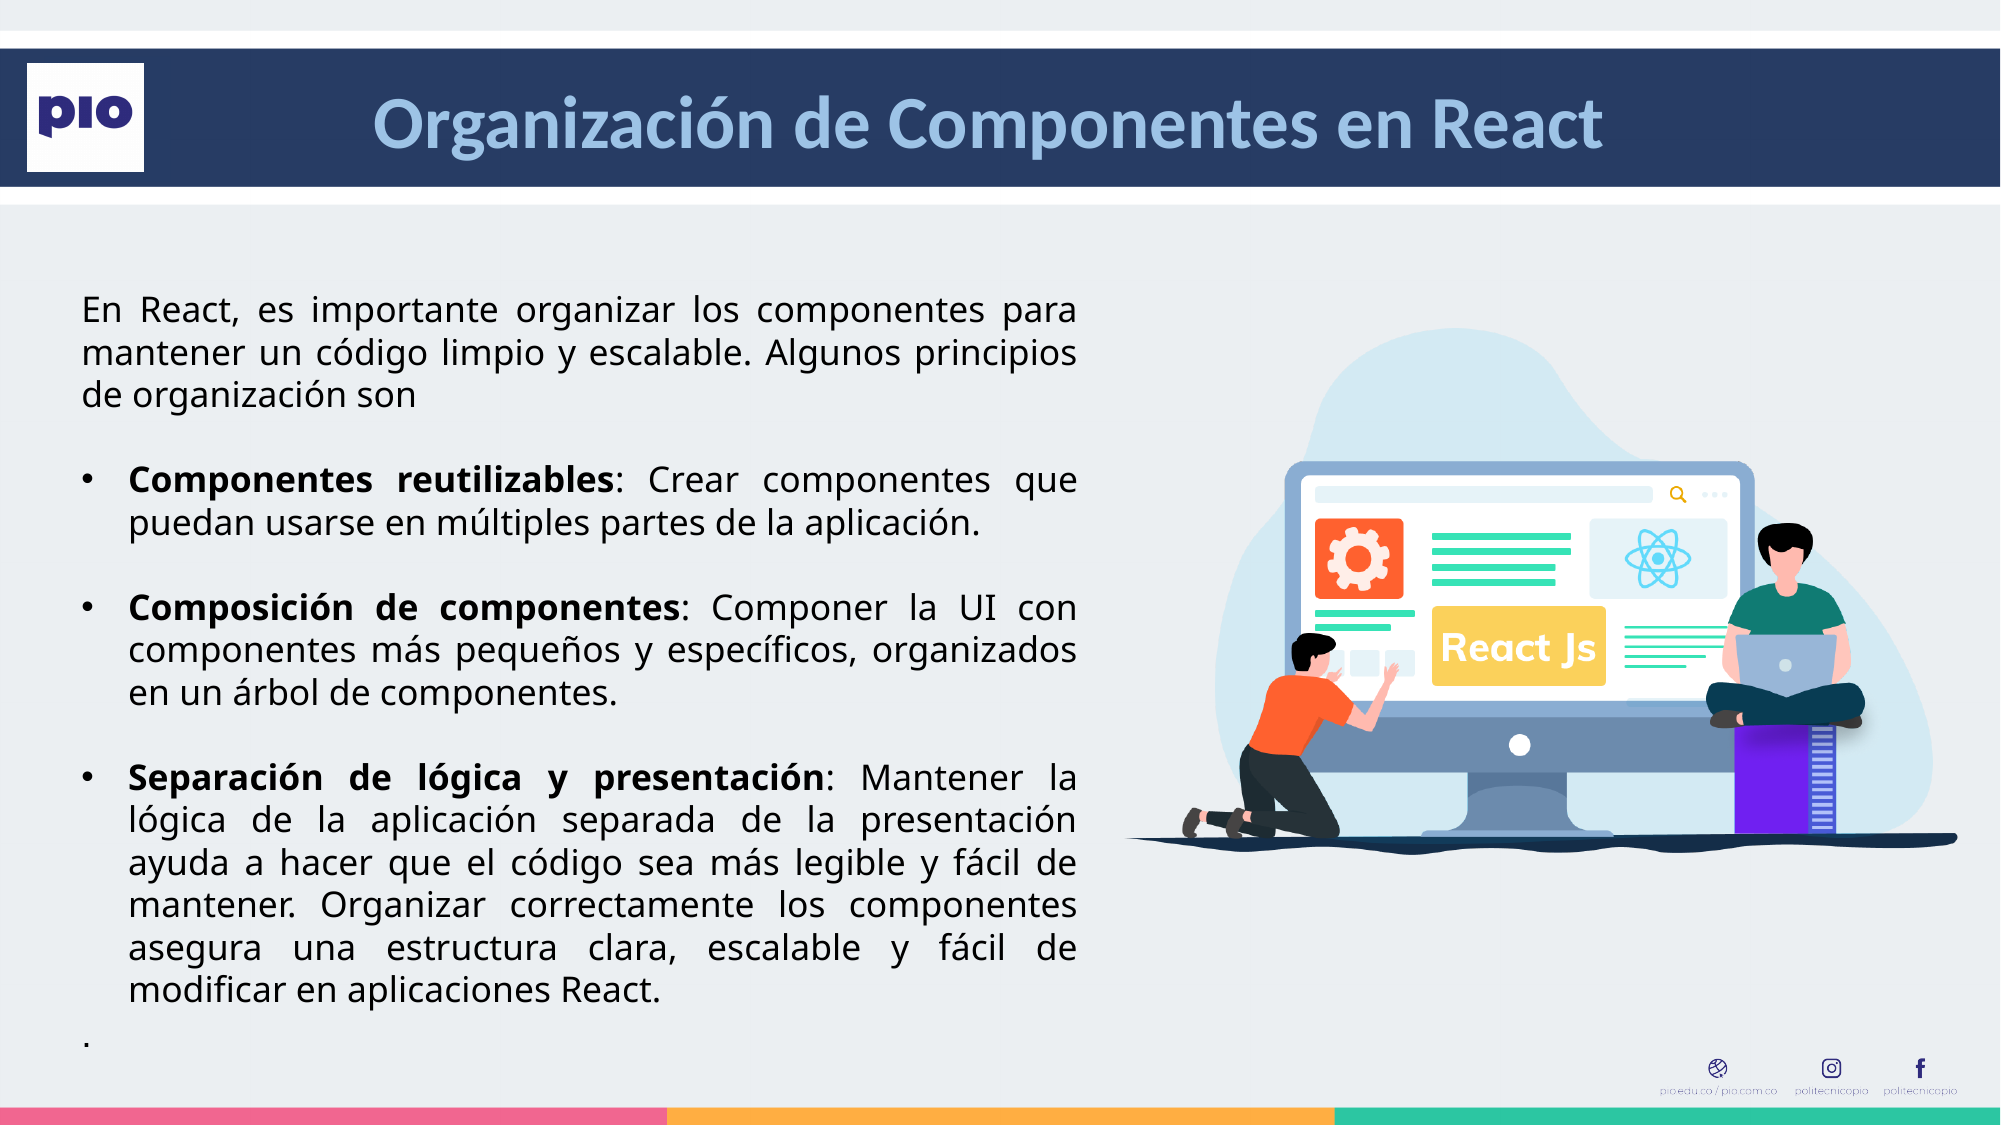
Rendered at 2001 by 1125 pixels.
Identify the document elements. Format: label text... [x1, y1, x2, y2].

text_box En React, es importante organizar los componentes para mantener un código limpio y escalable. Algunos principios de organización son Componentes reutilizables: Crear componentes que puedan usarse en múltiples partes de la aplicación. Composición de componentes: Componer la UI con componentes más pequeños y específicos, organizados en un árbol de componentes. Separación de lógica y presentación: Mantener la lógica de la aplicación separada de la presentación ayuda a hacer que el código sea más legible y fácil de mantener. Organizar correctamente los componentes asegura una estructura clara, escalable y fácil de modificar en aplicaciones React. . [66, 279, 1094, 1063]
picture [0, 0, 2001, 1125]
text_box [44, 56, 171, 182]
text_box Organización de Componentes en React [359, 66, 1621, 171]
